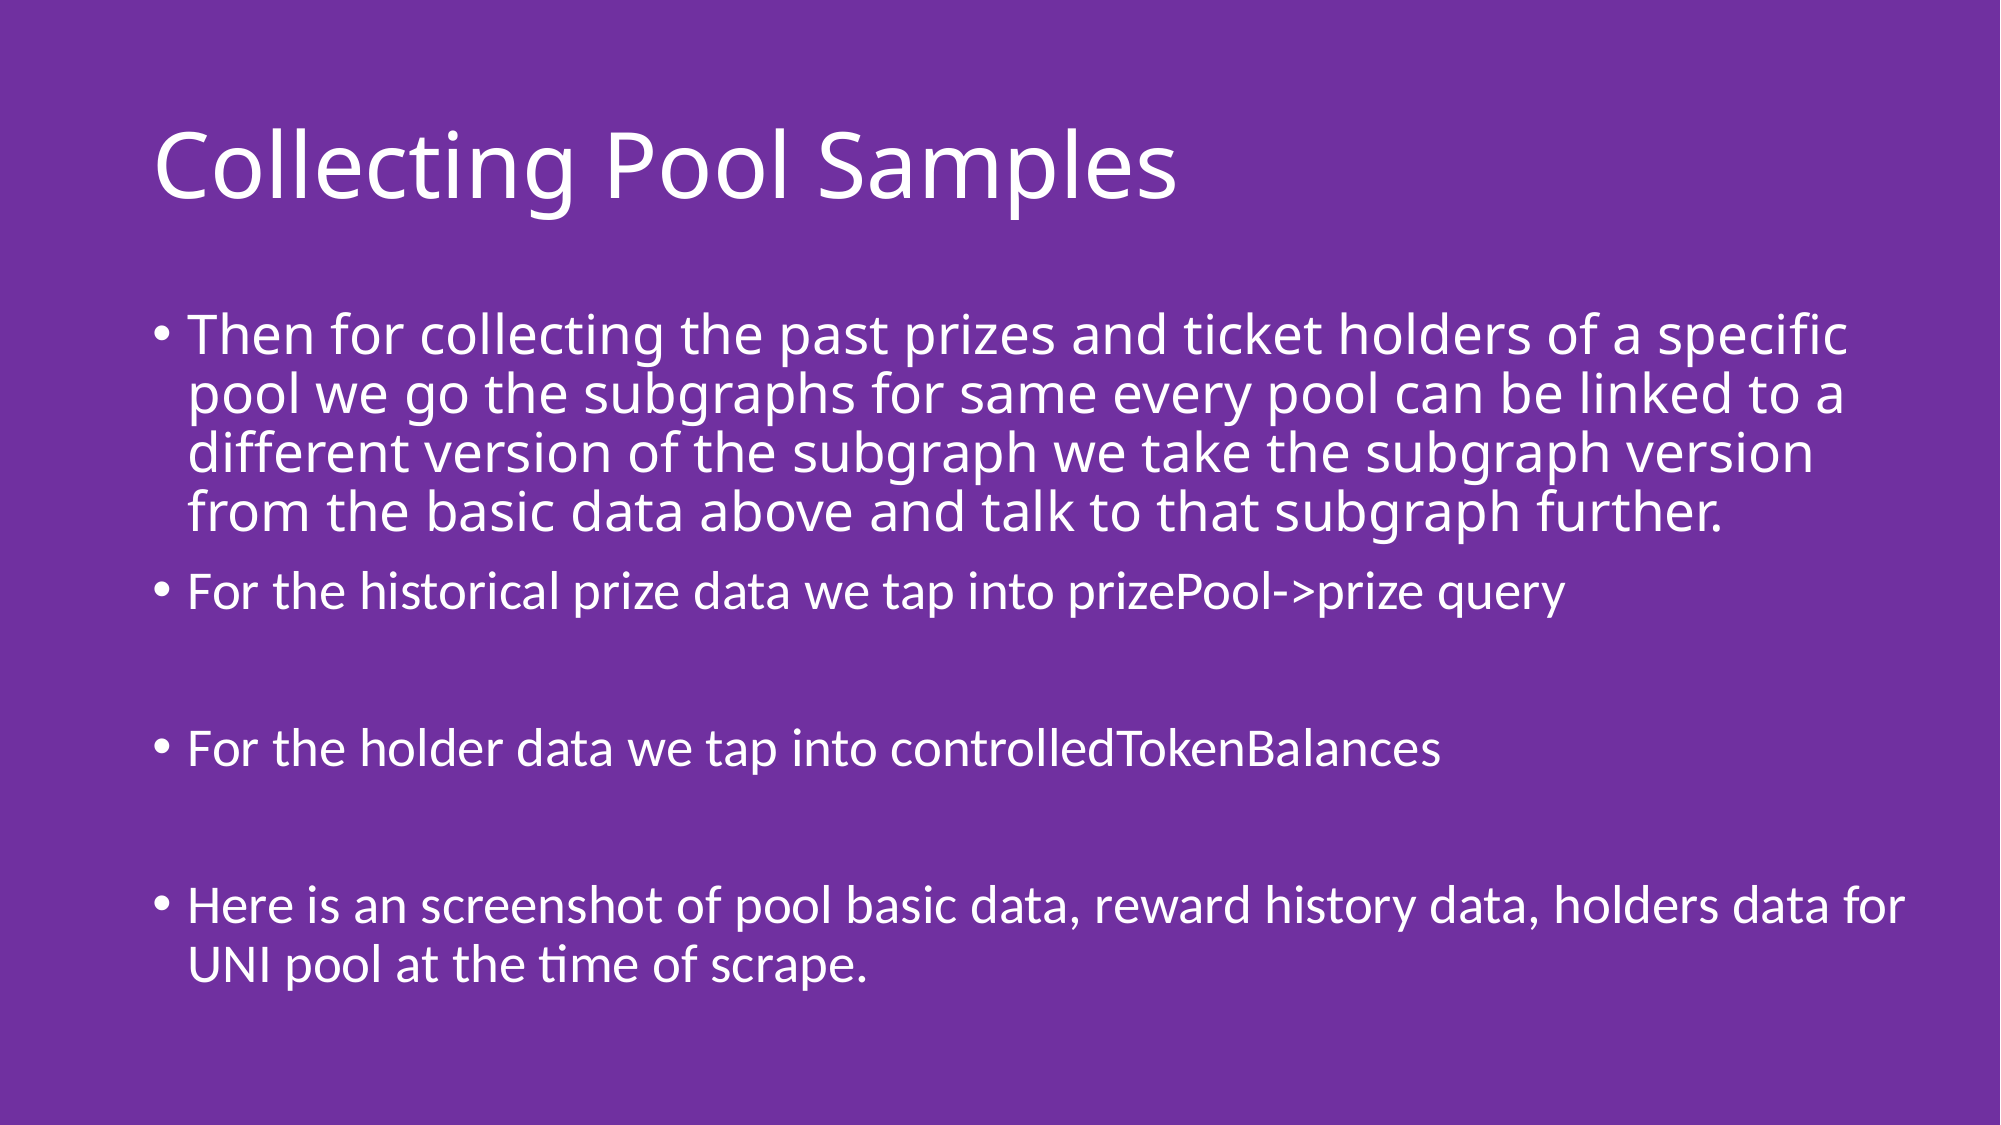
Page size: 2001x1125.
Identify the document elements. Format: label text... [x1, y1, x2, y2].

list Then for collecting the past prizes and ticket holders of a specific pool we go the subgraphs for same every pool can be linked to a different version of the subgraph we take the subgraph version from the basic data above and talk to that subgraph further. For the historical prize data we tap into prizePool->prize query For the holder data we tap into controlledTokenBalances Here is an screenshot of pool basic data, reward history data, holders data for UNI pool at the time of scrape. [137, 299, 1948, 1014]
title Collecting Pool Samples [137, 59, 1863, 278]
